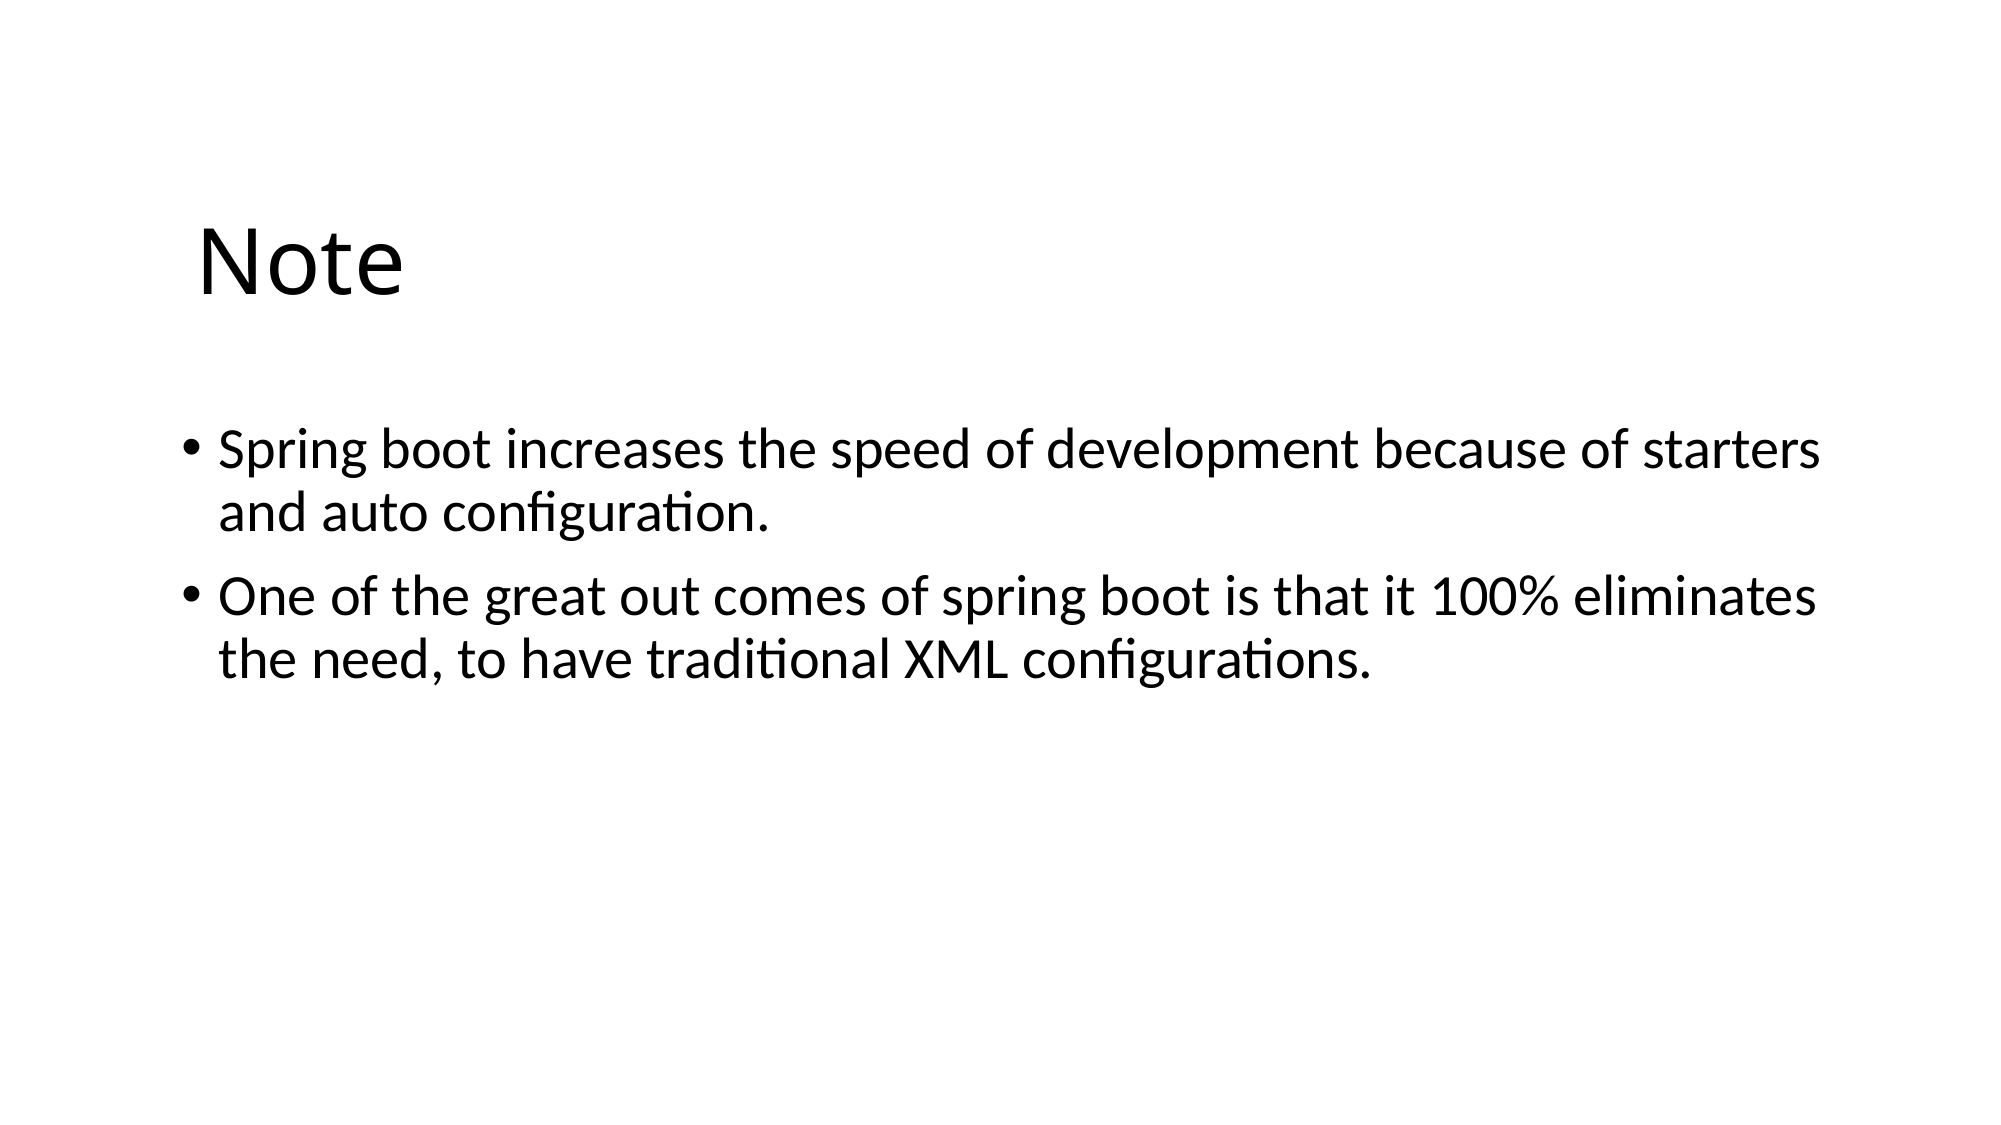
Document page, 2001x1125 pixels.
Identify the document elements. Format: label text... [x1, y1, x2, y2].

list Spring boot increases the speed of development because of starters and auto configuration. One of the great out comes of spring boot is that it 100% eliminates the need, to have traditional XML configurations. [166, 411, 1892, 1125]
title Note [180, 156, 1906, 374]
